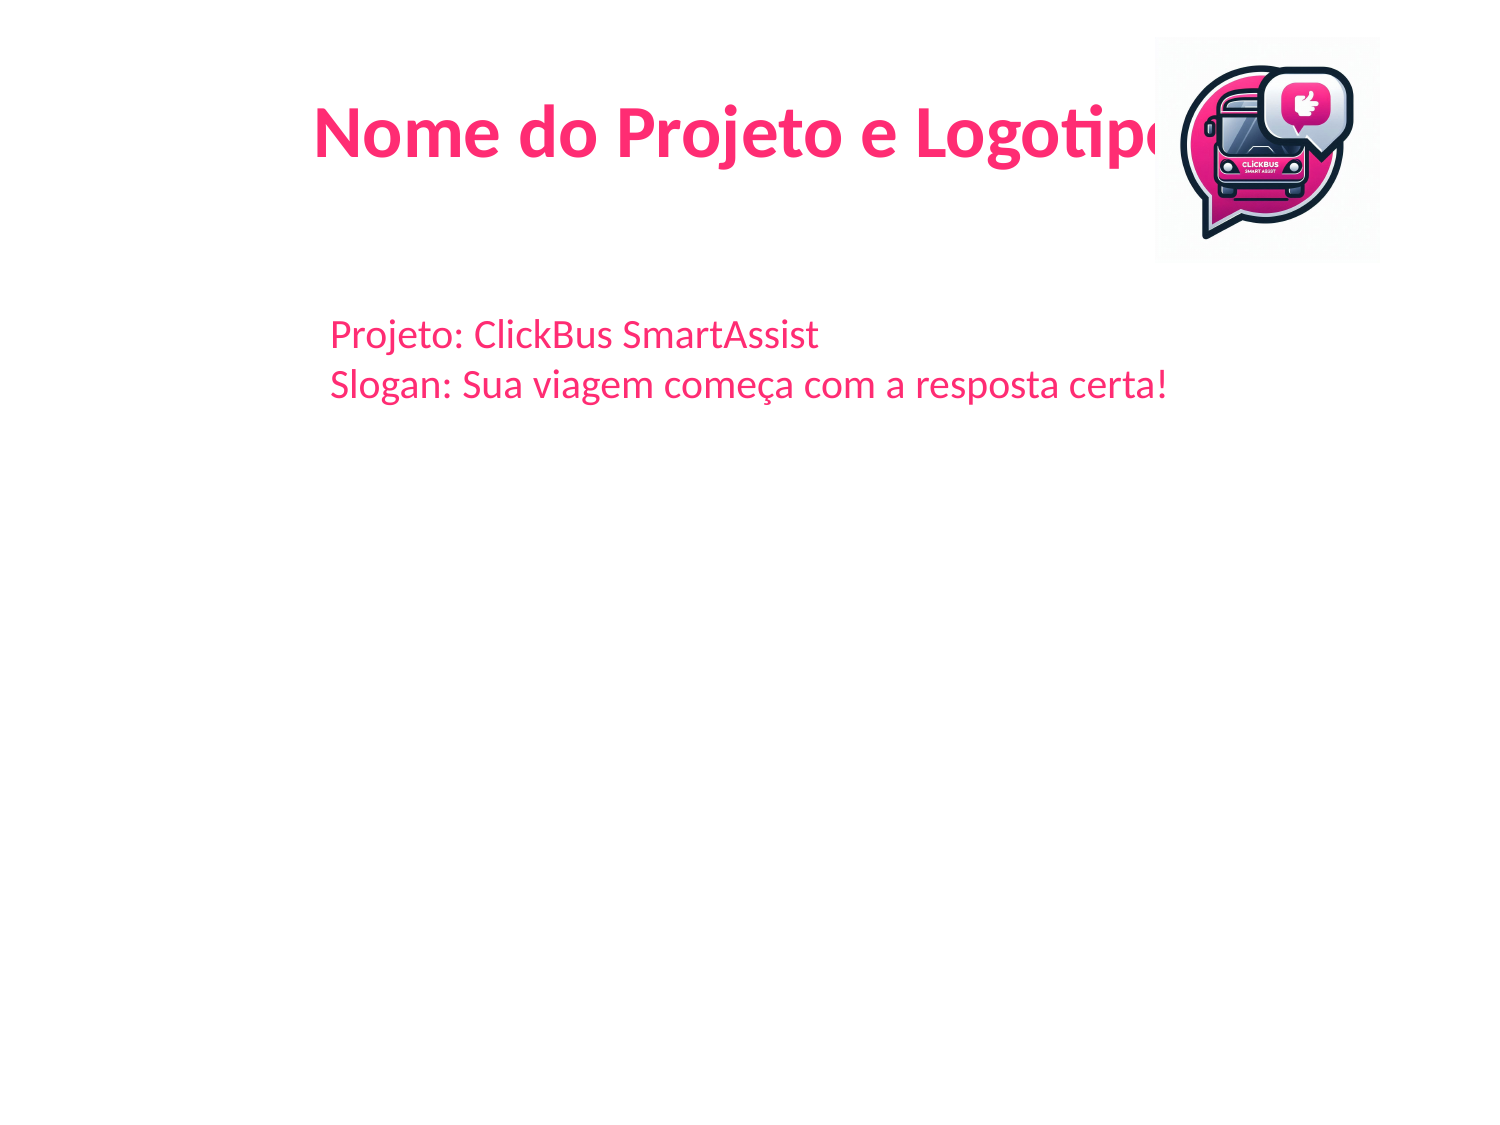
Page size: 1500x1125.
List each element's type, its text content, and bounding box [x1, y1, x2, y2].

text_box Projeto: ClickBus SmartAssist Slogan: Sua viagem começa com a resposta certa! [315, 254, 1185, 415]
text_box Nome do Projeto e Logotipo [298, 74, 1149, 180]
picture [1154, 37, 1381, 263]
